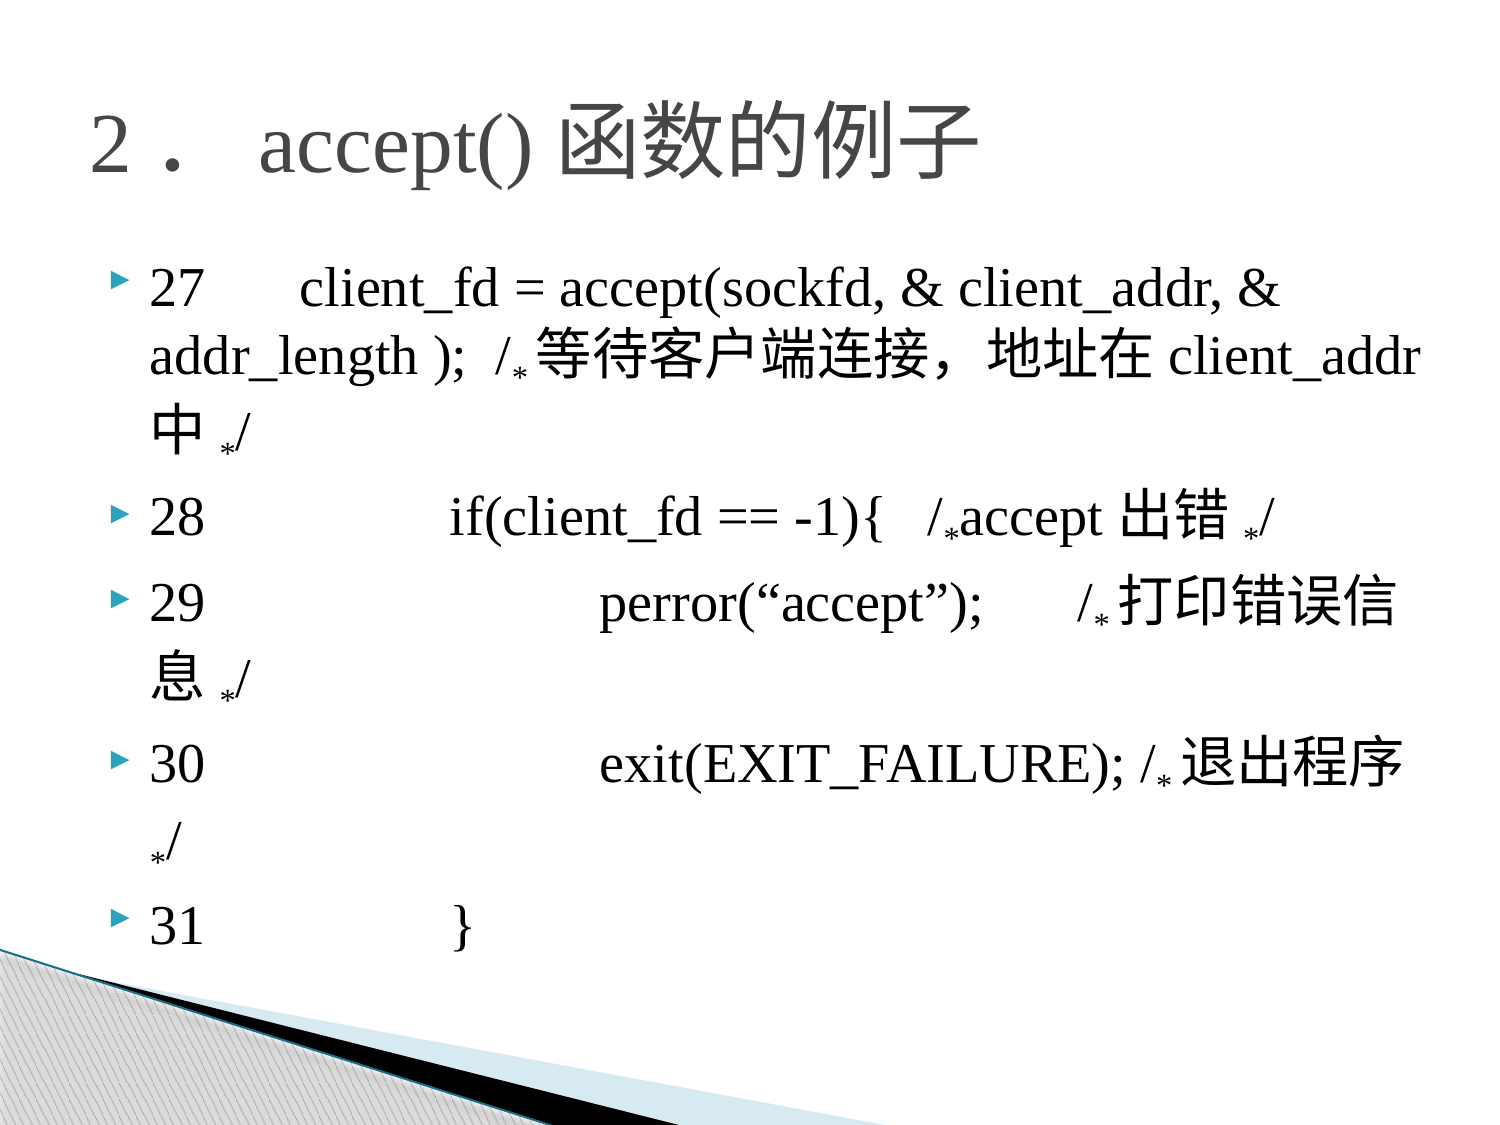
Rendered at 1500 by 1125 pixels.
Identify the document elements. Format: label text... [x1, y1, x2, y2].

list 27 client_fd = accept(sockfd, & client_addr, & addr_length ); /*等待客户端连接，地址在client_addr中*/ 28 if(client_fd == -1){ /*accept出错*/ 29 perror(“accept”); /*打印错误信息*/ 30 exit(EXIT_FAILURE); /*退出程序*/ 31 } [75, 243, 1459, 986]
title 2．accept()函数的例子 [75, 45, 1425, 233]
